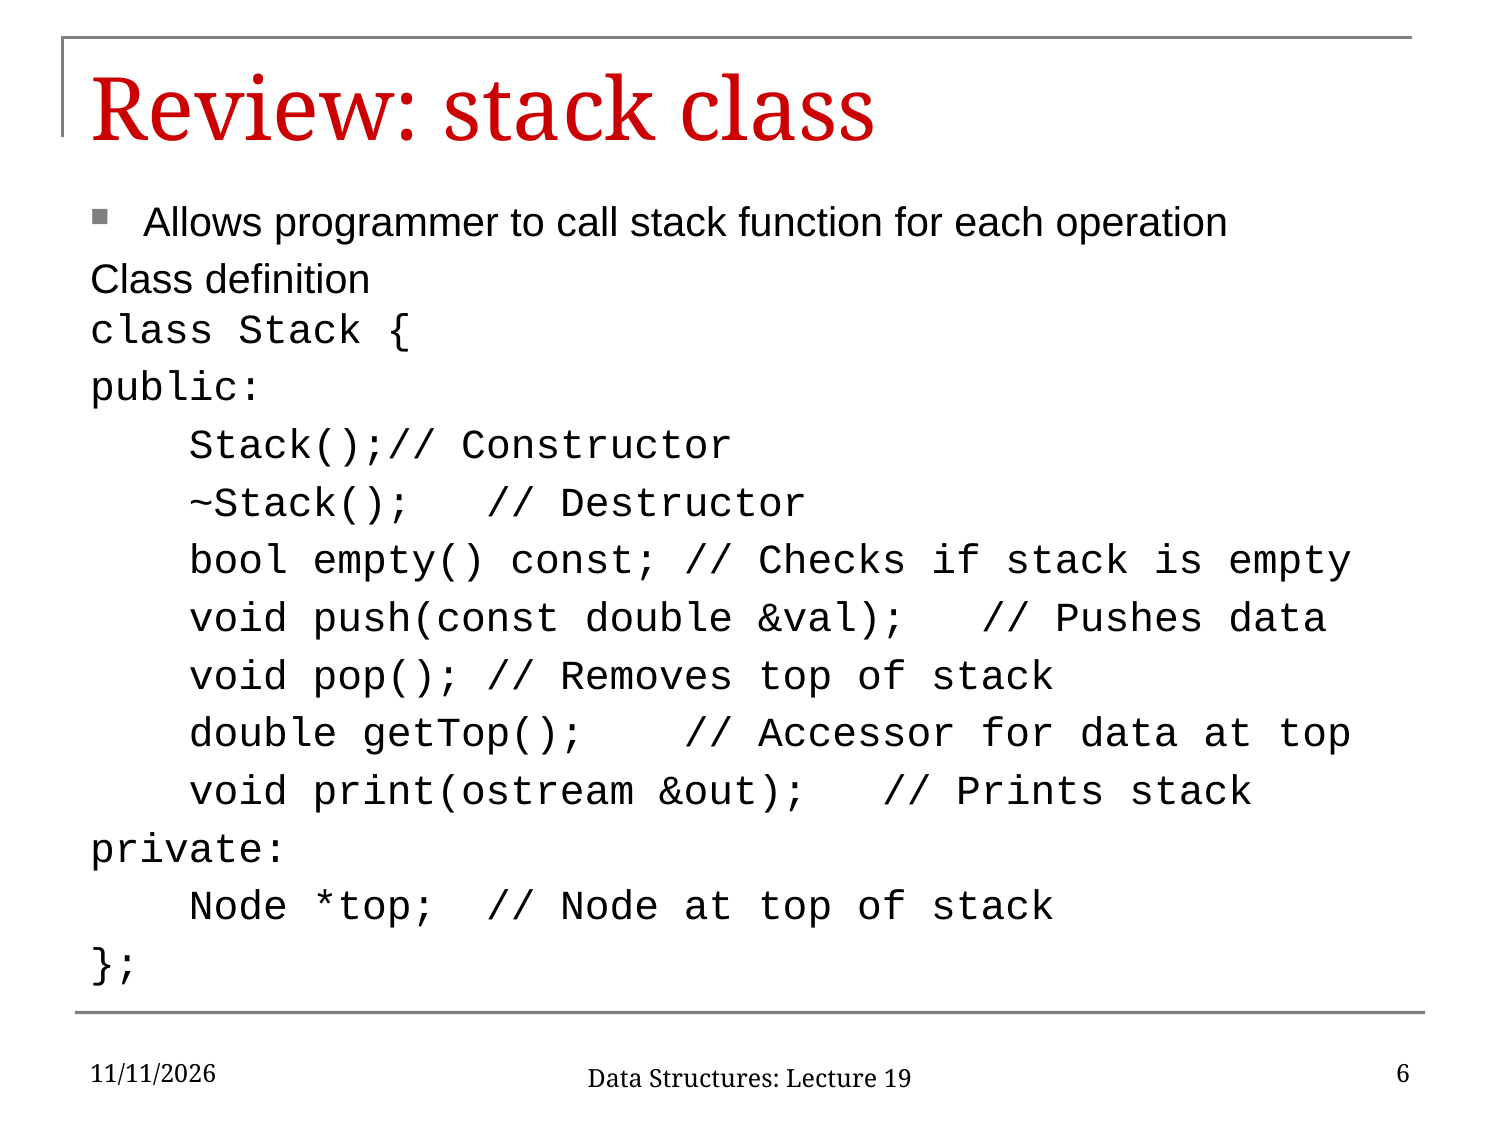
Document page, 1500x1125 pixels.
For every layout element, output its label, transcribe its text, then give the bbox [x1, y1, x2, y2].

slide_number 6 [1074, 1023, 1426, 1100]
list Allows programmer to call stack function for each operation Class definition class Stack { public: Stack(); // Constructor ~Stack(); // Destructor bool empty() const; // Checks if stack is empty void push(const double &val); // Pushes data void pop(); // Removes top of stack double getTop(); // Accessor for data at top void print(ostream &out); // Prints stack private: Node *top; // Node at top of stack }; [75, 187, 1425, 1006]
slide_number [74, 1023, 426, 1100]
title Review: stack class [75, 45, 1425, 163]
footer Data Structures: Lecture 19 [512, 1024, 988, 1101]
